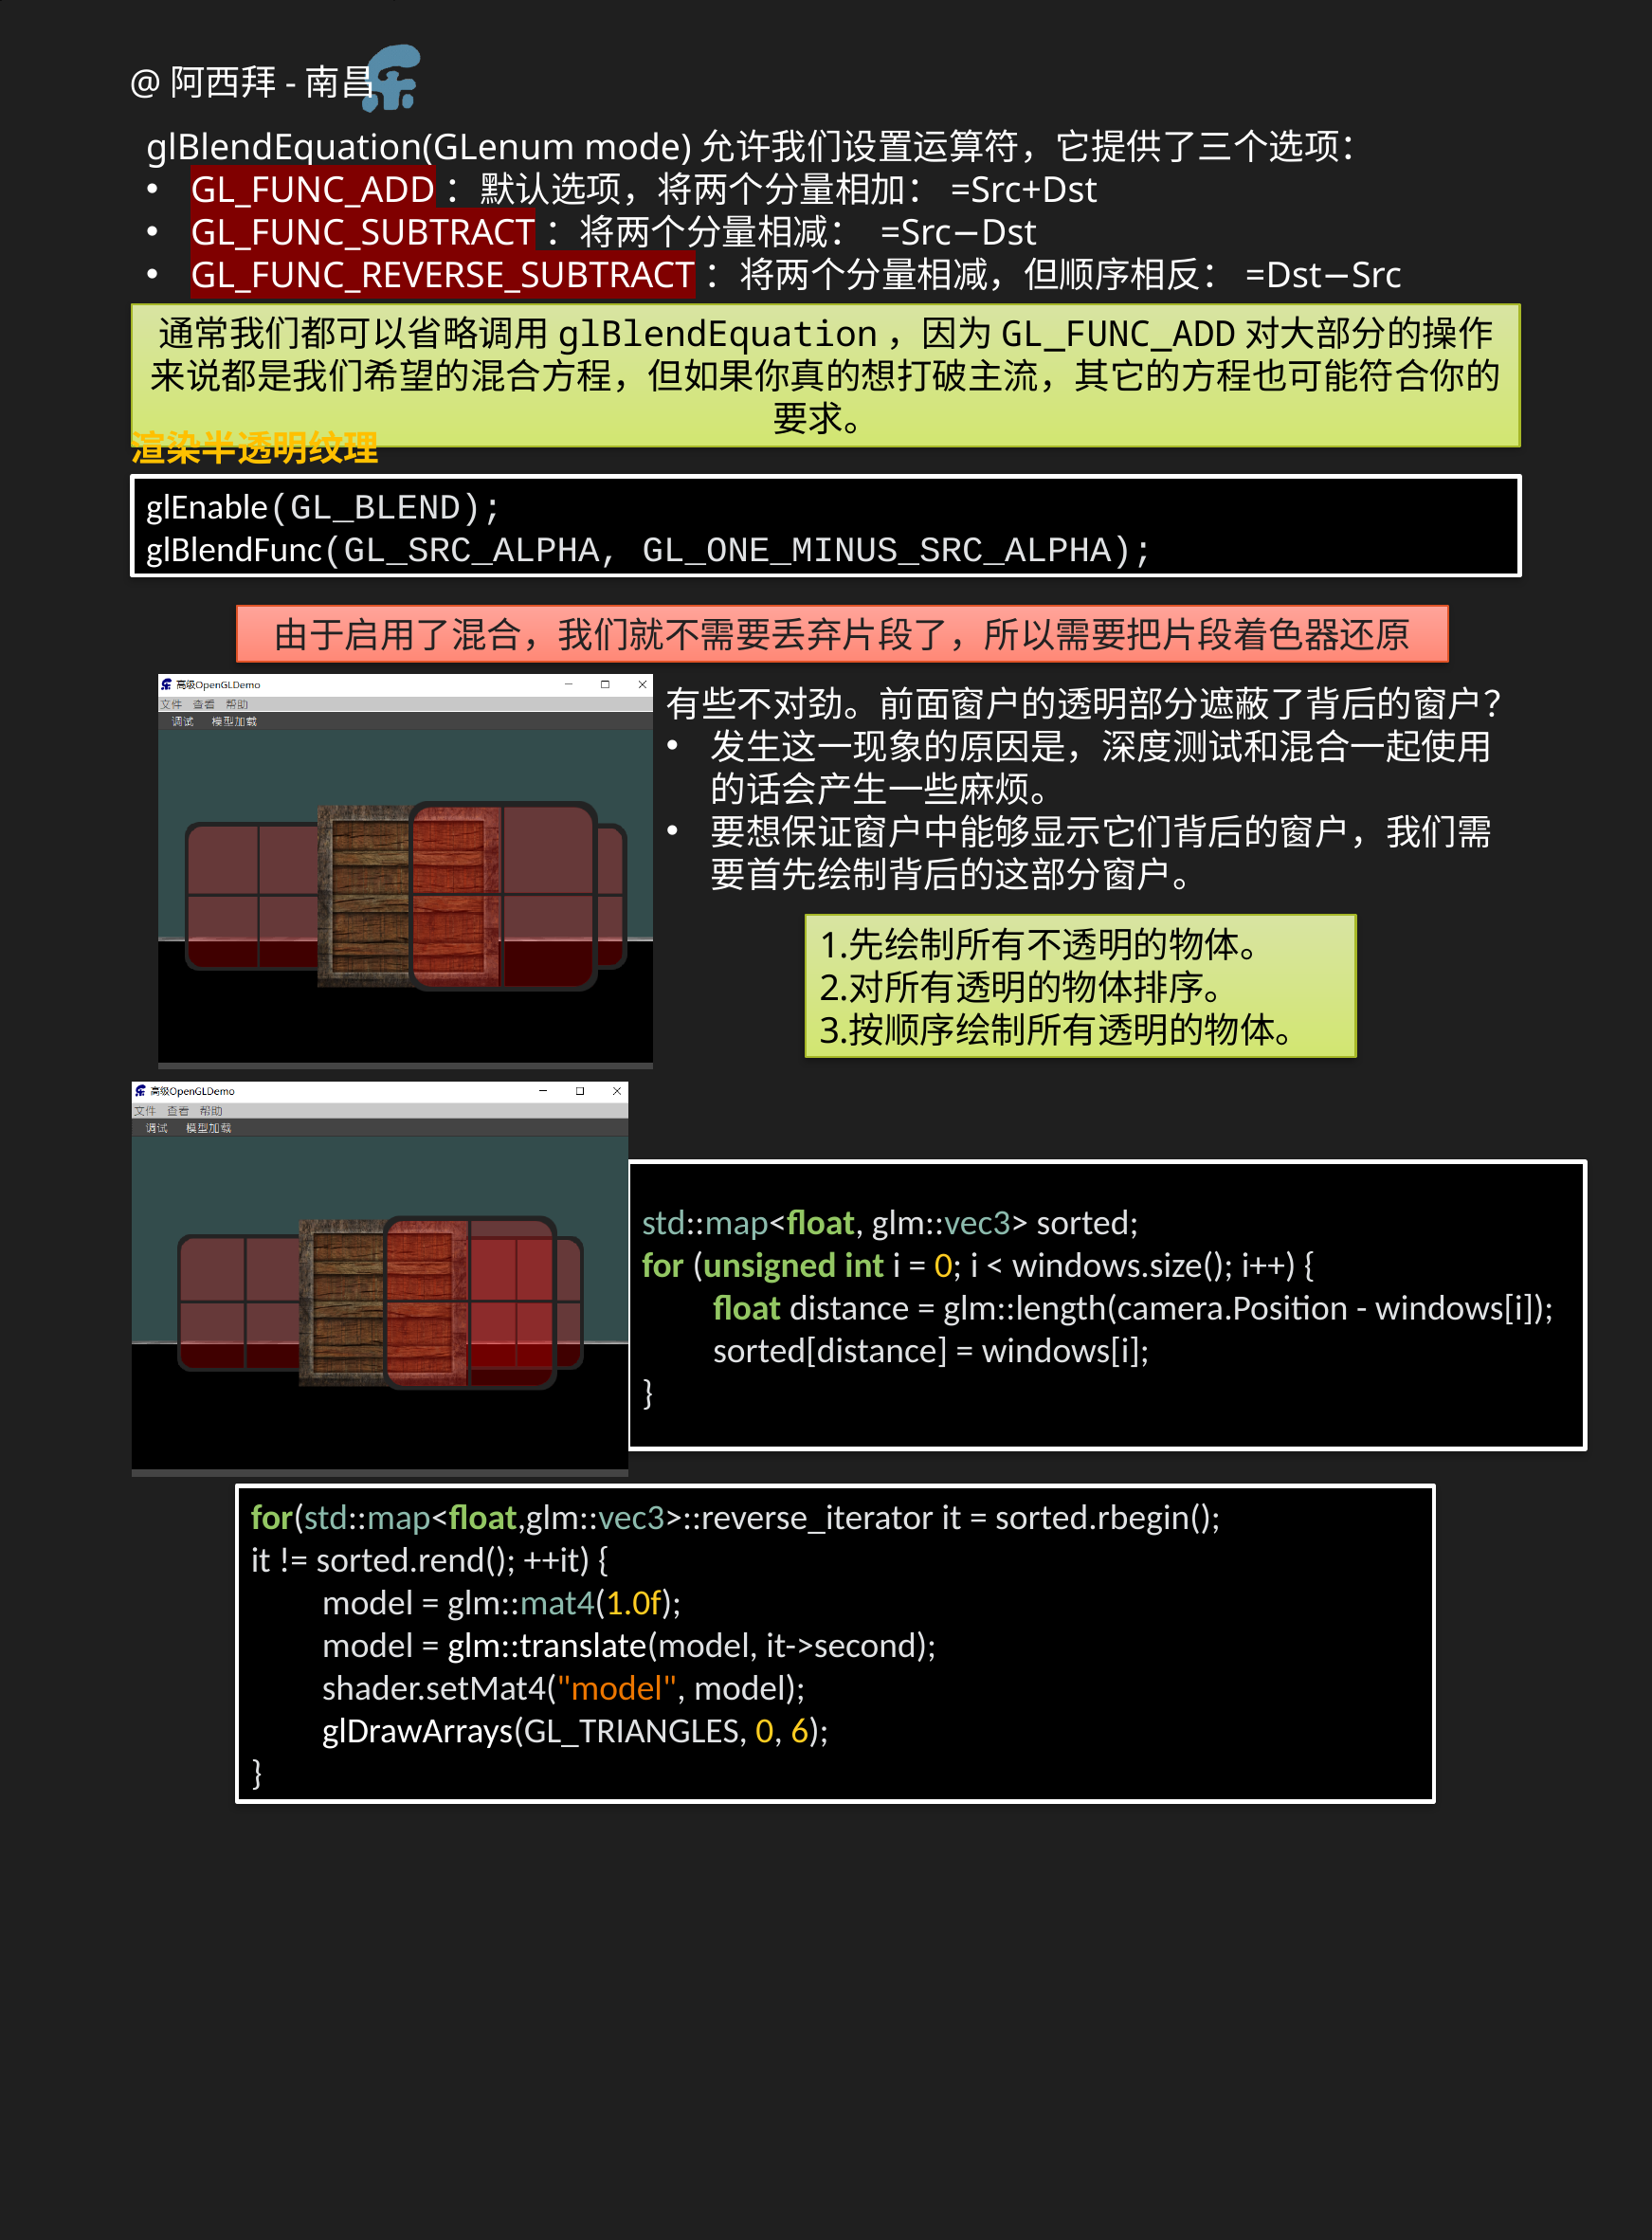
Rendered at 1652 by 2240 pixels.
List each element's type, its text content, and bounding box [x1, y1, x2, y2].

text_box glEnable(GL_BLEND); glBlendFunc(GL_SRC_ALPHA, GL_ONE_MINUS_SRC_ALPHA); [130, 474, 1522, 577]
text_box 先绘制所有不透明的物体。 对所有透明的物体排序。 按顺序绘制所有透明的物体。 [805, 914, 1357, 1058]
text_box 有些不对劲。前面窗户的透明部分遮蔽了背后的窗户？ 发生这一现象的原因是，深度测试和混合一起使用的话会产生一些麻烦。 要想保证窗户中能够显示它们背后的窗户，我们需要首先绘制背后的这部分窗户。 [655, 674, 1510, 901]
picture [0, 0, 1652, 2240]
text_box std::map<float, glm::vec3> sorted; for (unsigned int i = 0; i < windows.size(); i++) { float distance = glm::length(camera.Position - windows[i]); sorted[distance] = windows[i]; } [633, 1159, 1588, 1451]
text_box 由于启用了混合，我们就不需要丢弃片段了，所以需要把片段着色器还原 [236, 605, 1449, 663]
text_box 渲染半透明纹理 [117, 418, 943, 476]
text_box for(std::map<float,glm::vec3>::reverse_iterator it = sorted.rbegin(); it != sorted.rend(); ++it) { model = glm::mat4(1.0f); model = glm::translate(model, it->second); shader.setMat4("model", model); glDrawArrays(GL_TRIANGLES, 0, 6); } [235, 1484, 1436, 1804]
text_box 通常我们都可以省略调用glBlendEquation，因为GL_FUNC_ADD对大部分的操作来说都是我们希望的混合方程，但如果你真的想打破主流，其它的方程也可能符合你的要求。 [131, 303, 1521, 447]
